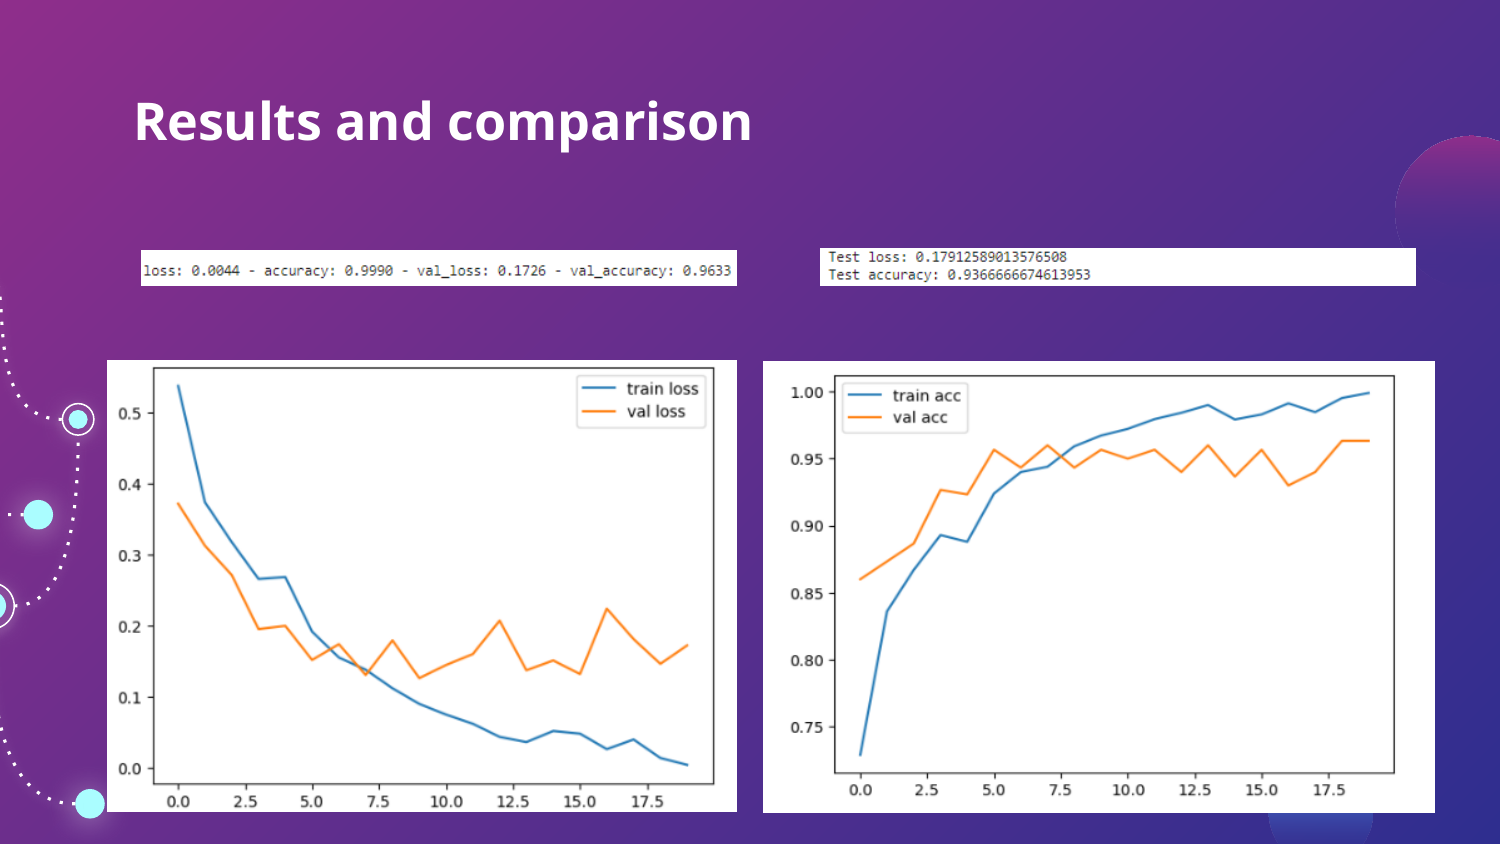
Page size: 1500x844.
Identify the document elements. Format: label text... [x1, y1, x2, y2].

picture [140, 250, 737, 287]
picture [107, 359, 737, 812]
picture [819, 248, 1416, 287]
title Results and comparison [118, 72, 1382, 167]
picture [763, 361, 1436, 813]
